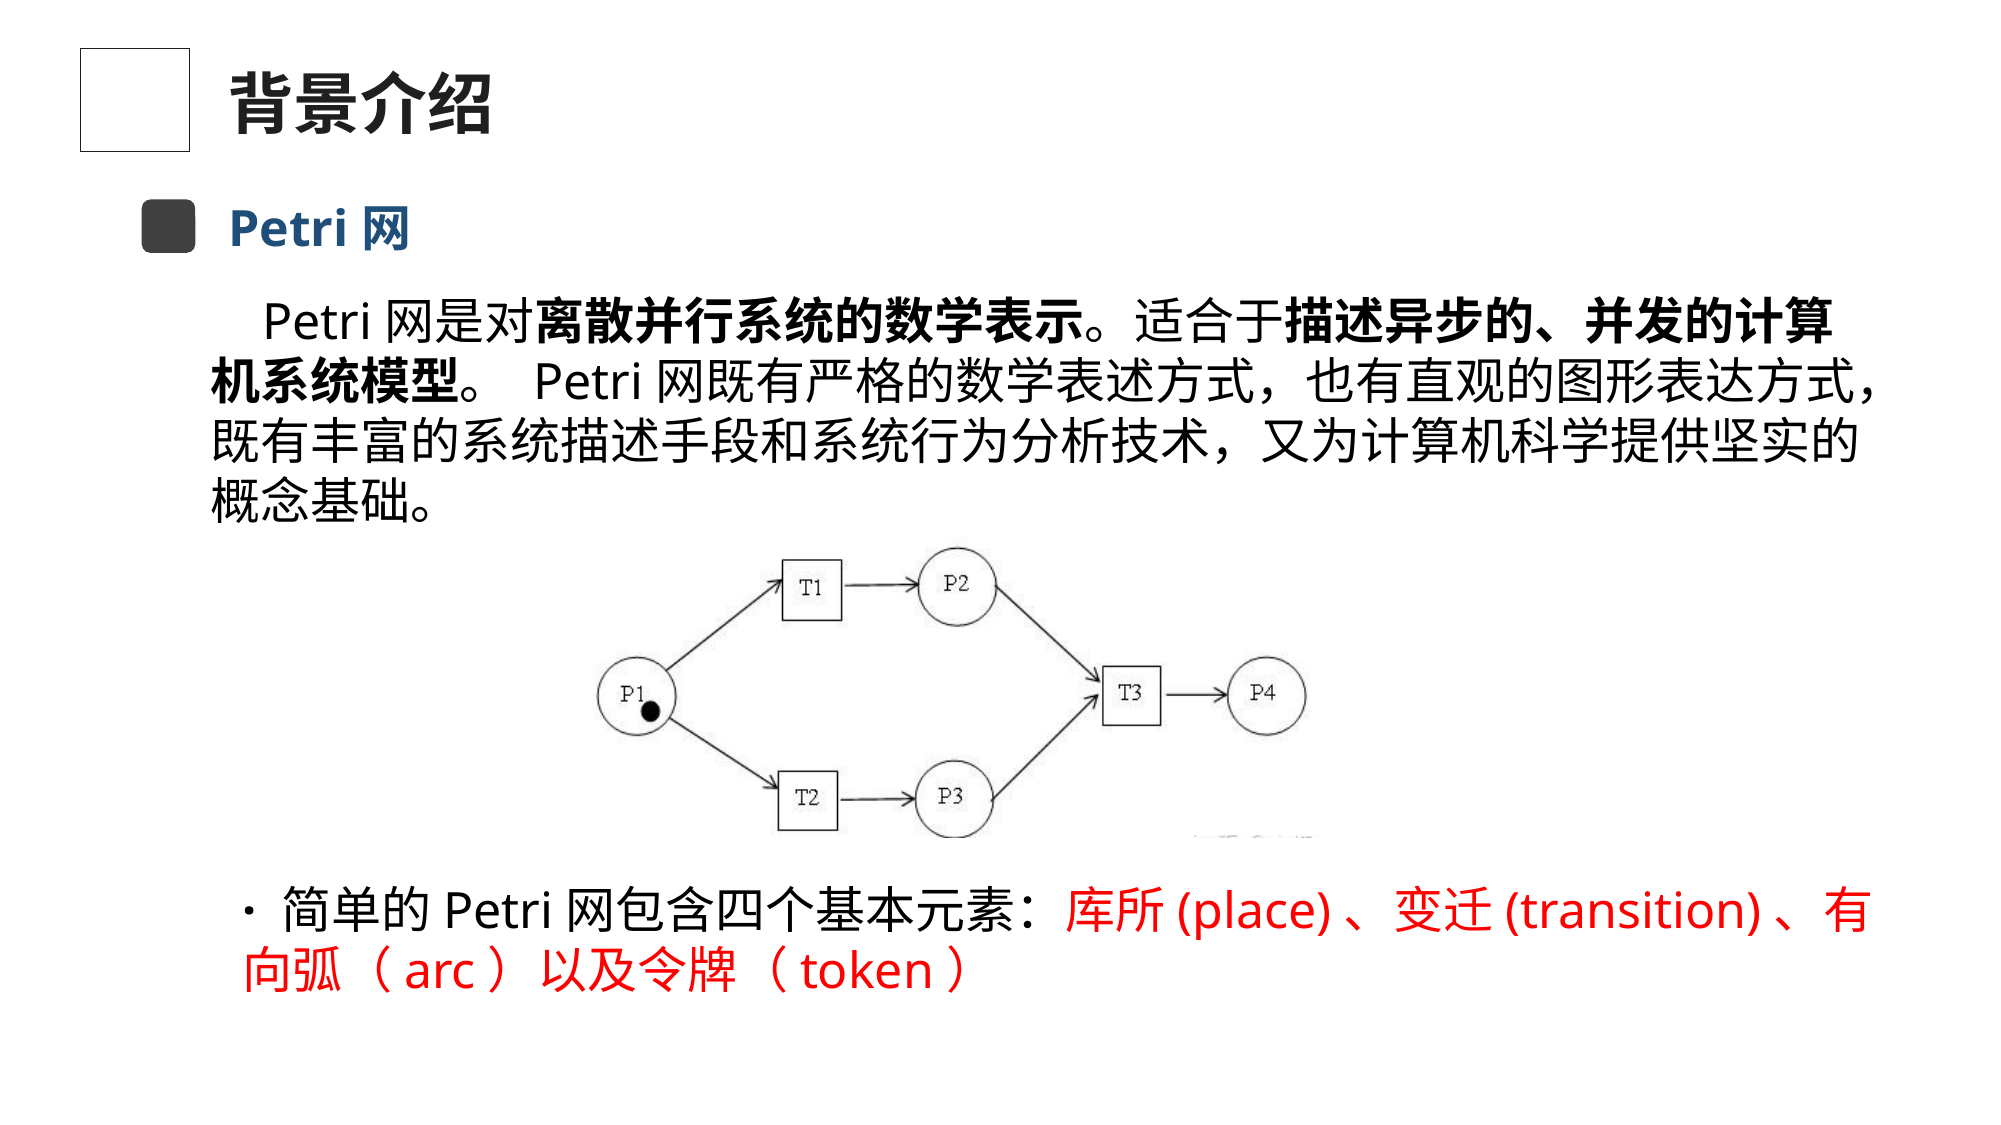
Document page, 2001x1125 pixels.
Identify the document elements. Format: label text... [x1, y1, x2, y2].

text_box Petri网是对离散并行系统的数学表示。适合于描述异步的、并发的计算机系统模型。 Petri网既有严格的数学表述方式，也有直观的图形表达方式，既有丰富的系统描述手段和系统行为分析技术，又为计算机科学提供坚实的概念基础。 [195, 281, 1884, 537]
text_box [80, 48, 190, 152]
text_box 背景介绍 [207, 43, 1486, 152]
text_box [141, 199, 196, 253]
text_box Petri网 [208, 185, 1736, 266]
text_box · 简单的Petri网包含四个基本元素：库所(place)、变迁(transition)、有向弧（arc）以及令牌（token） [227, 871, 1917, 1007]
picture [573, 479, 1337, 838]
